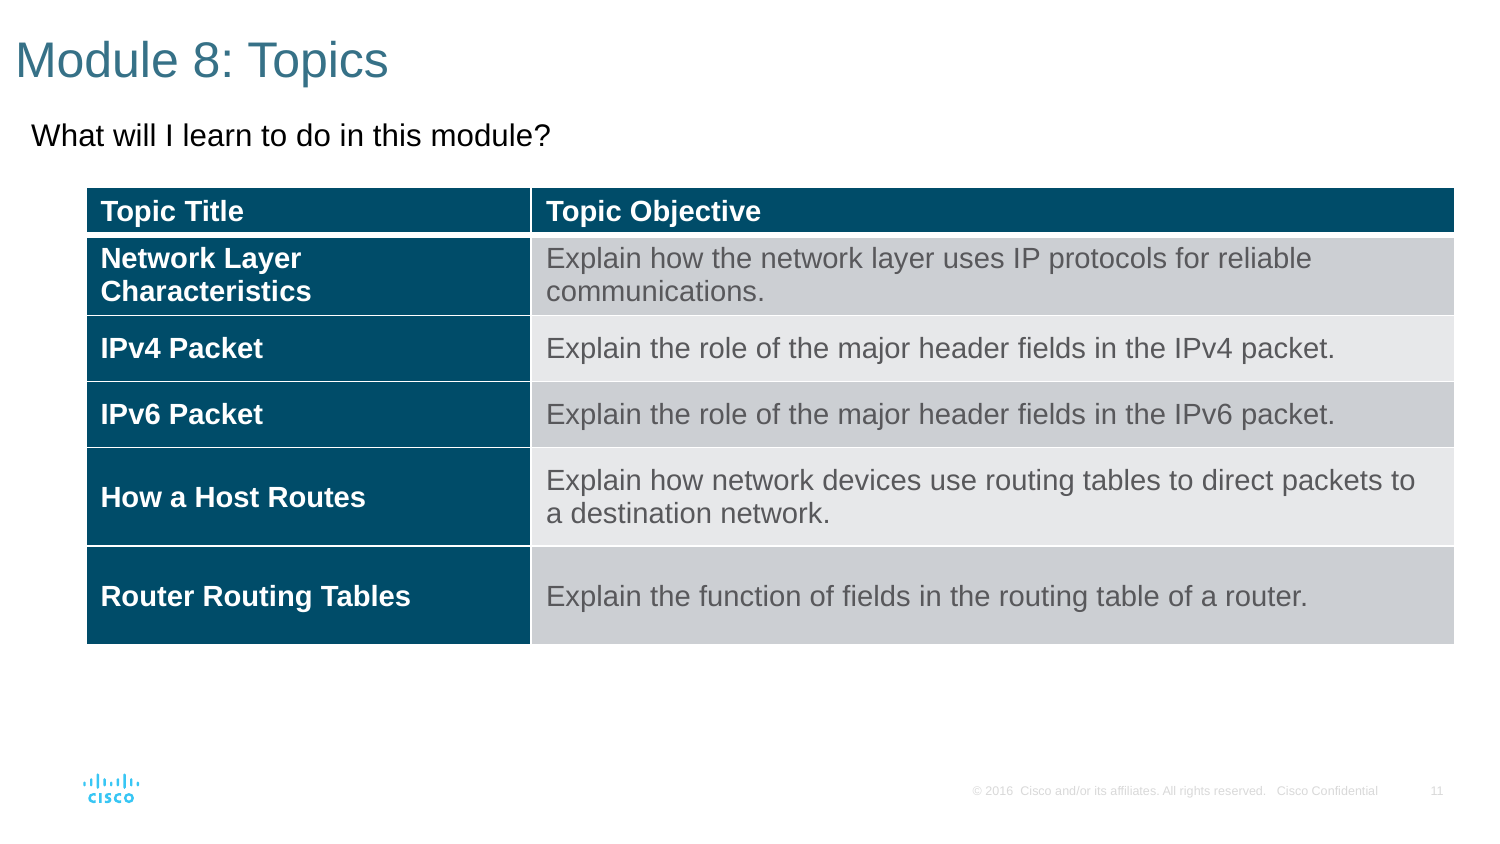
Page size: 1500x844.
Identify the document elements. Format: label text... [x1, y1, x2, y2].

list What will I learn to do in this module? [16, 107, 1455, 154]
table_cell IPv4 Packet [87, 316, 530, 381]
table_cell Explain the role of the major header fields in the IPv6 packet. [532, 382, 1454, 447]
table_header Topic Title [87, 188, 530, 232]
table_cell Router Routing Tables [87, 547, 530, 644]
table_cell Explain the role of the major header fields in the IPv4 packet. [532, 316, 1454, 381]
table_cell How a Host Routes [87, 448, 530, 545]
table_cell Explain the function of fields in the routing table of a router. [532, 547, 1454, 644]
table_cell IPv6 Packet [87, 382, 530, 447]
table_cell Explain how network devices use routing tables to direct packets to a destination network. [532, 448, 1454, 545]
table_cell Network Layer Characteristics [87, 238, 530, 315]
table_cell Explain how the network layer uses IP protocols for reliable communications. [532, 238, 1454, 315]
title Module 8: Topics [0, 6, 1500, 108]
table_header Topic Objective [532, 188, 1454, 232]
